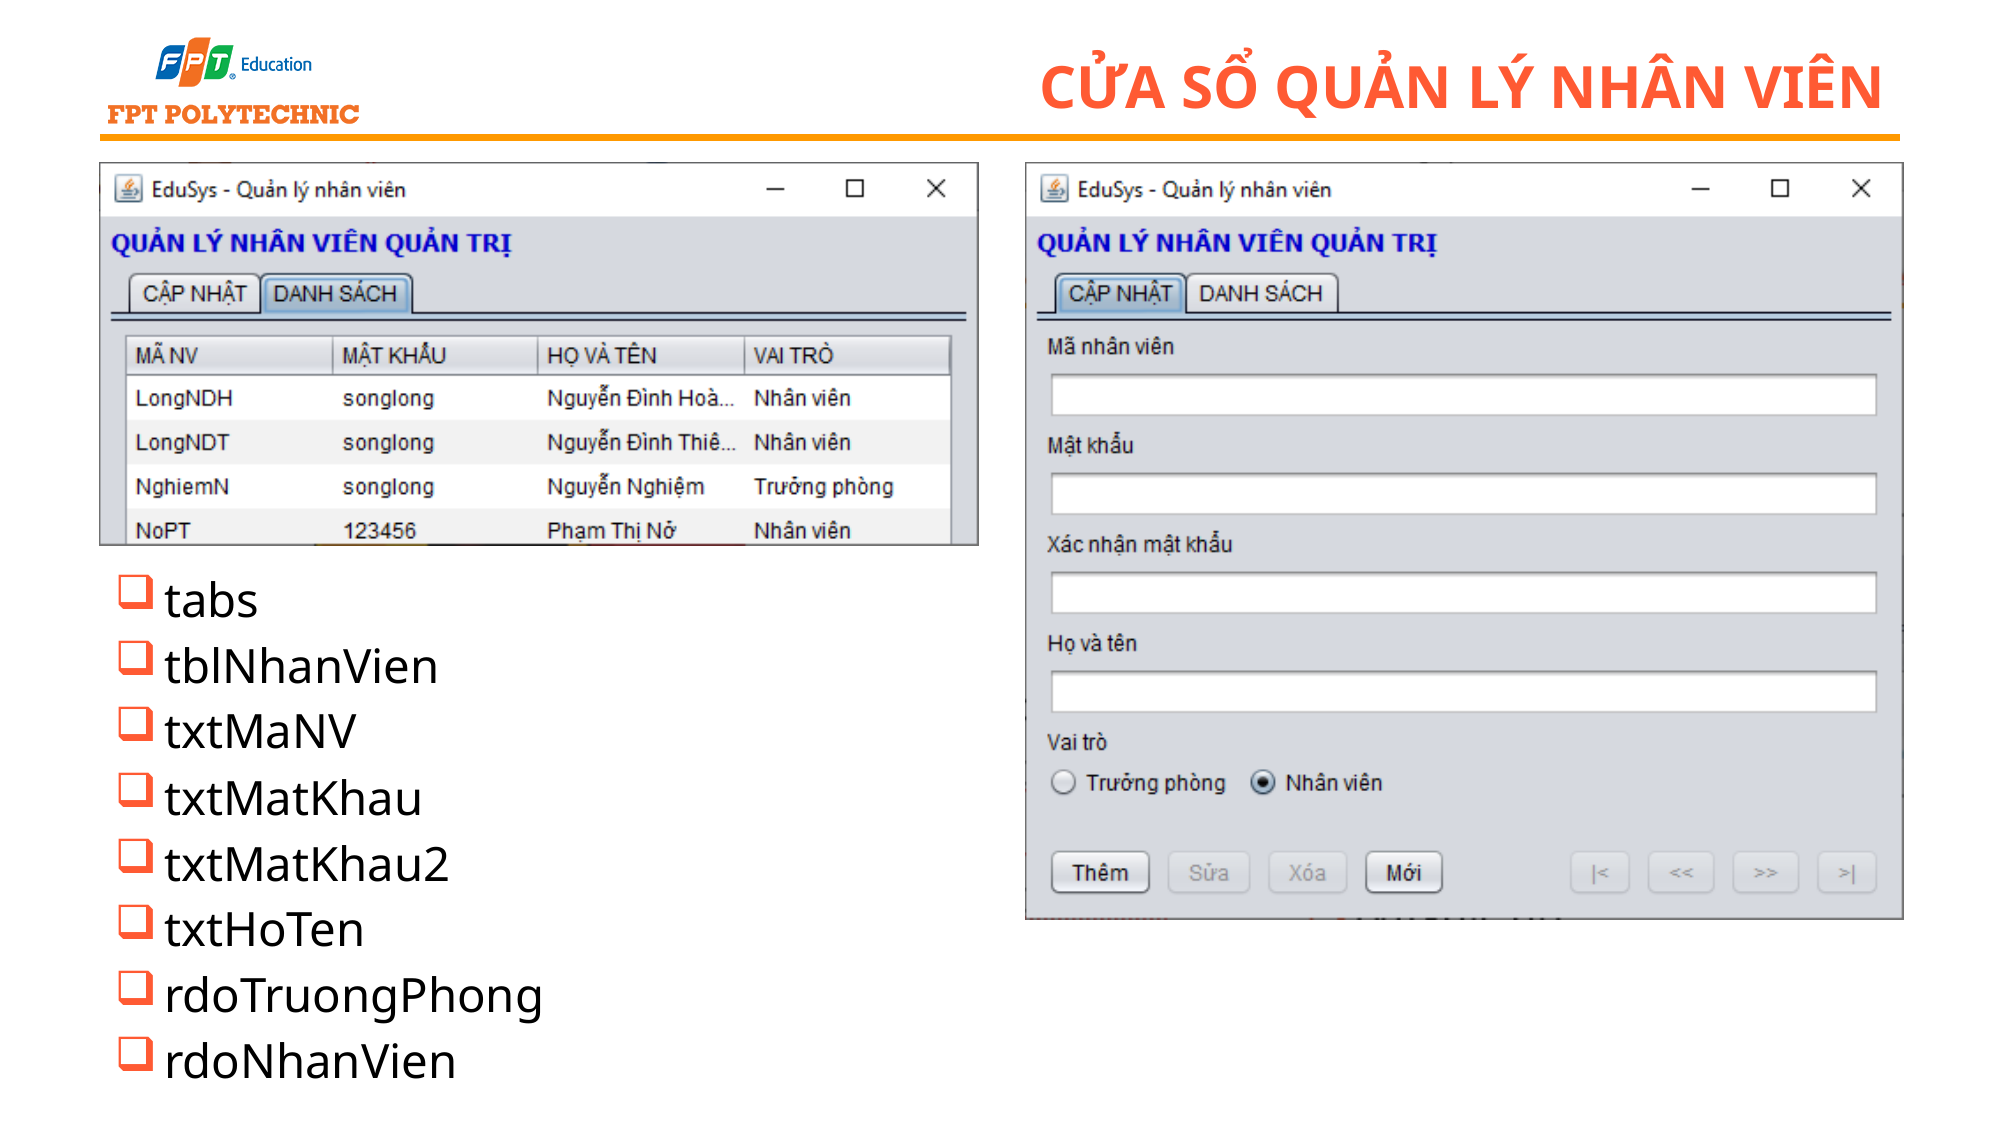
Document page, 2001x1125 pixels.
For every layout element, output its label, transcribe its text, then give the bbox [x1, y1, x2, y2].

picture [1025, 162, 1904, 920]
picture [99, 25, 367, 143]
list tabs tblNhanVien txtMaNV txtMatKhau txtMatKhau2 txtHoTen rdoTruongPhong rdoNhanVien [99, 562, 725, 1100]
picture [99, 162, 979, 546]
title Cửa sổ quản lý nhân viên [366, 45, 1900, 125]
